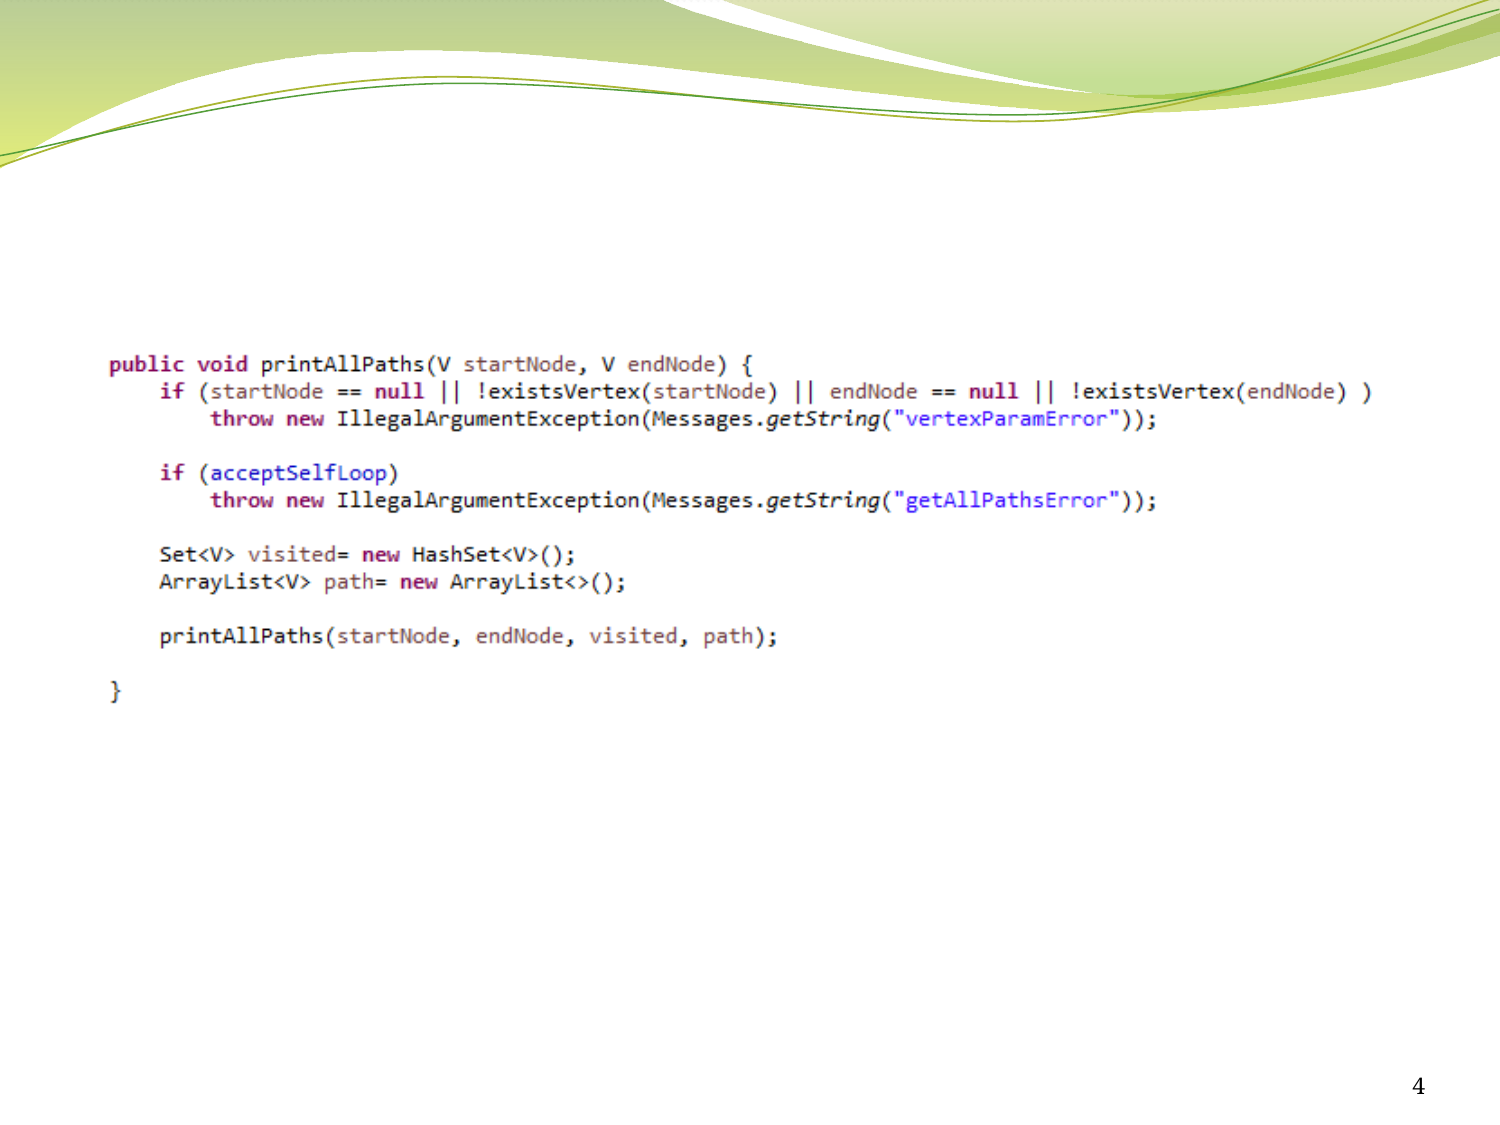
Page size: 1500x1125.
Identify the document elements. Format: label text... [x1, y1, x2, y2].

slide_number 4 [1299, 1042, 1425, 1103]
picture [74, 341, 1408, 725]
